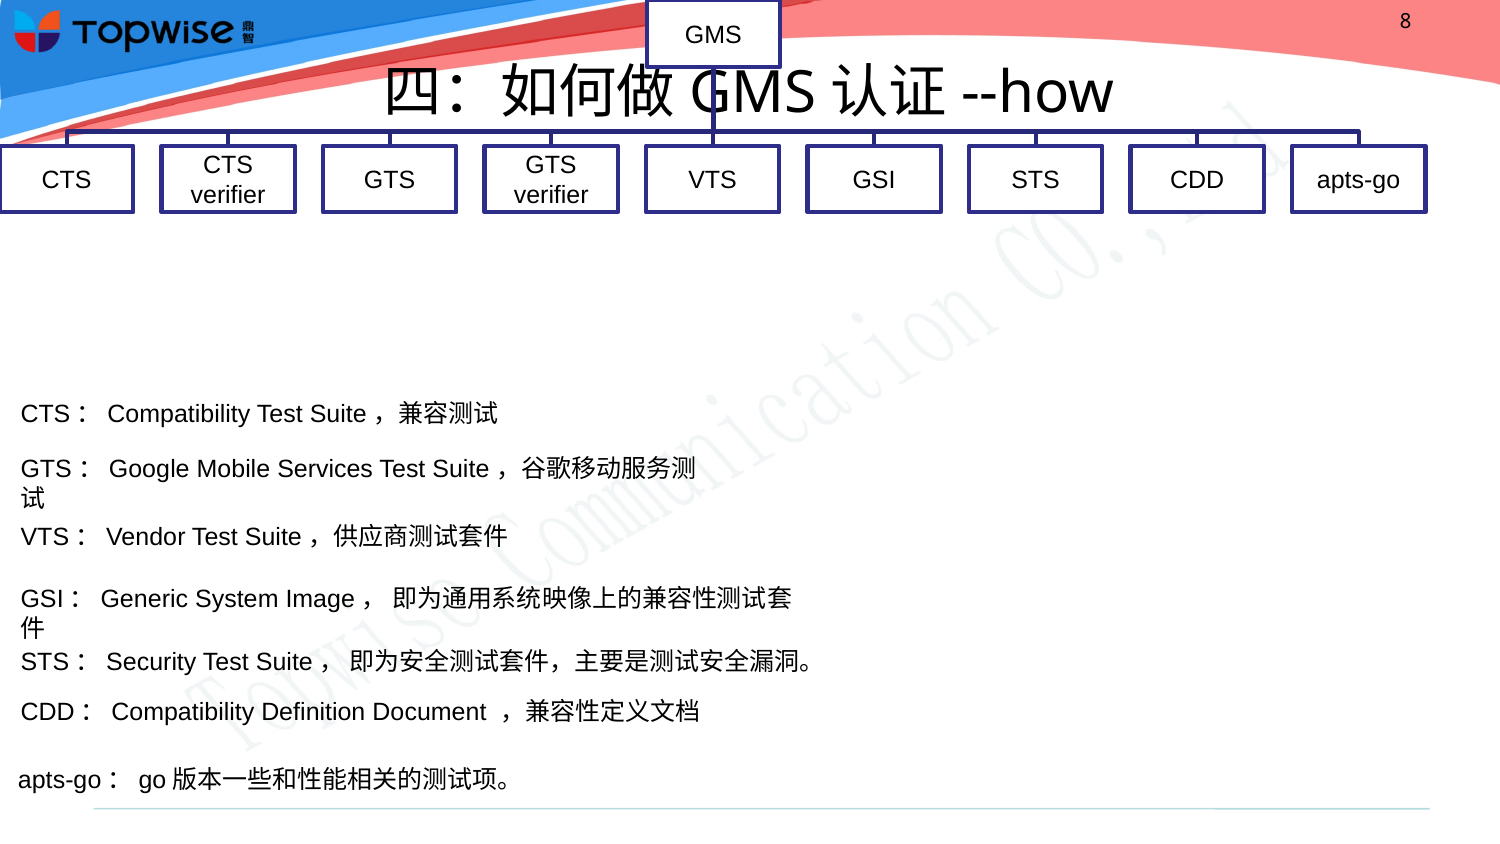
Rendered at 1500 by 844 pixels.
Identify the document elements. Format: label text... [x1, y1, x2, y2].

picture [1038, 134, 1195, 149]
text_box STS：Security Test Suite， 即为安全测试套件，主要是测试安全漏洞。 [5, 637, 829, 683]
picture [1199, 134, 1357, 149]
text_box apts-go：go版本一些和性能相关的测试项。 [3, 756, 535, 802]
title 四：如何做GMS认证--how [716, 46, 1424, 119]
picture [69, 134, 226, 149]
text_box CDD：Compatibility Definition Document ，兼容性定义文档 [5, 688, 829, 734]
text_box VTS：Vendor Test Suite，供应商测试套件 [5, 513, 531, 558]
picture [553, 134, 711, 149]
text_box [36, 149, 1463, 414]
picture [0, 0, 711, 144]
text_box CTS：Compatibility Test Suite，兼容测试 [5, 389, 524, 435]
picture [715, 134, 872, 149]
text_box GTS：Google Mobile Services Test Suite，谷歌移动服务测试 [5, 445, 720, 521]
picture [0, 0, 1500, 844]
title 四：如何做GMS认证--how [74, 46, 711, 119]
picture [392, 134, 549, 149]
text_box GSI：Generic System Image， 即为通用系统映像上的兼容性测试套件 [5, 575, 829, 637]
picture [230, 134, 388, 149]
picture [876, 134, 1034, 149]
